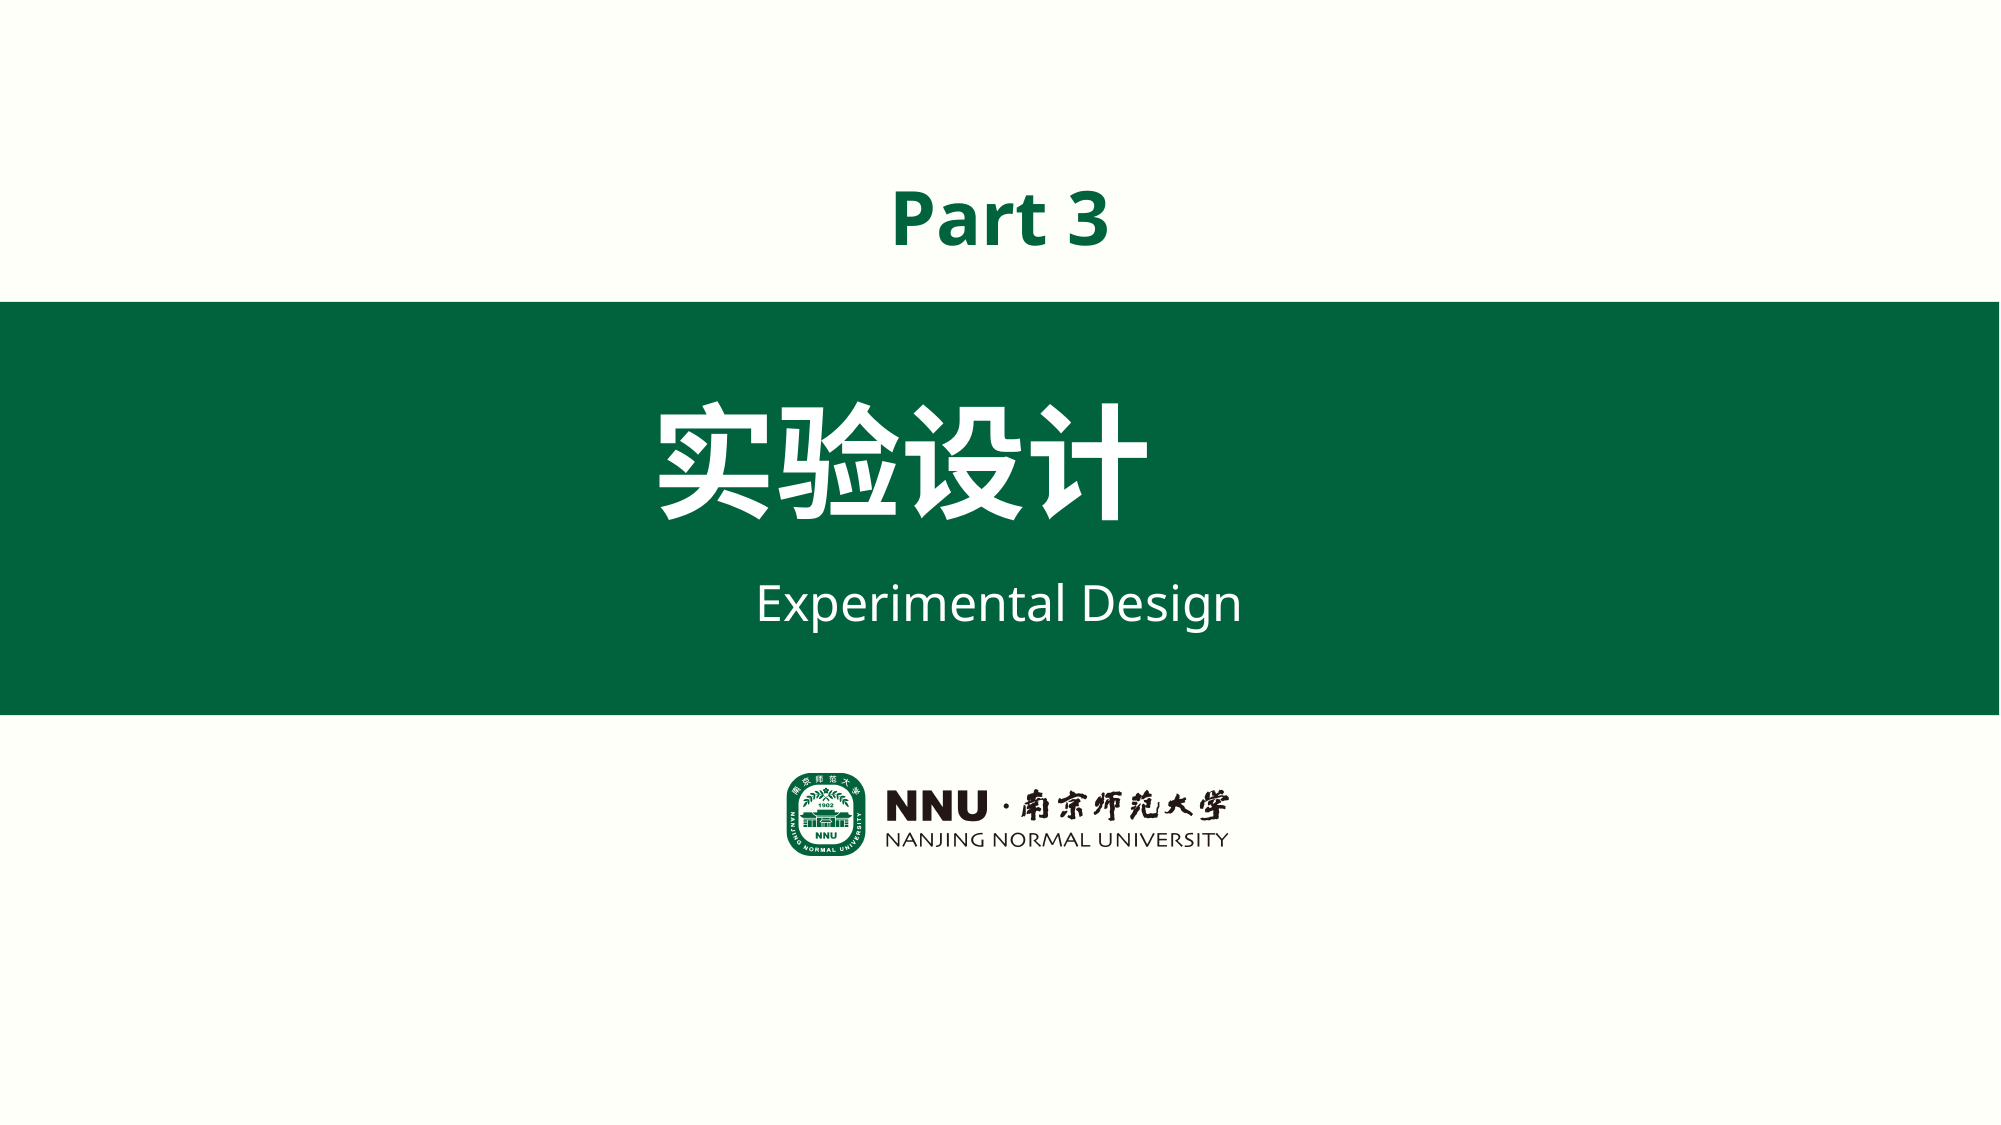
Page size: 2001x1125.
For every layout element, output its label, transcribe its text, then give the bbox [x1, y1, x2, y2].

text_box 实验设计 [637, 377, 1360, 542]
text_box Part 3 [754, 162, 1246, 268]
text_box [0, 301, 2000, 716]
text_box Experimental Design [620, 564, 1380, 639]
picture [754, 763, 1268, 867]
